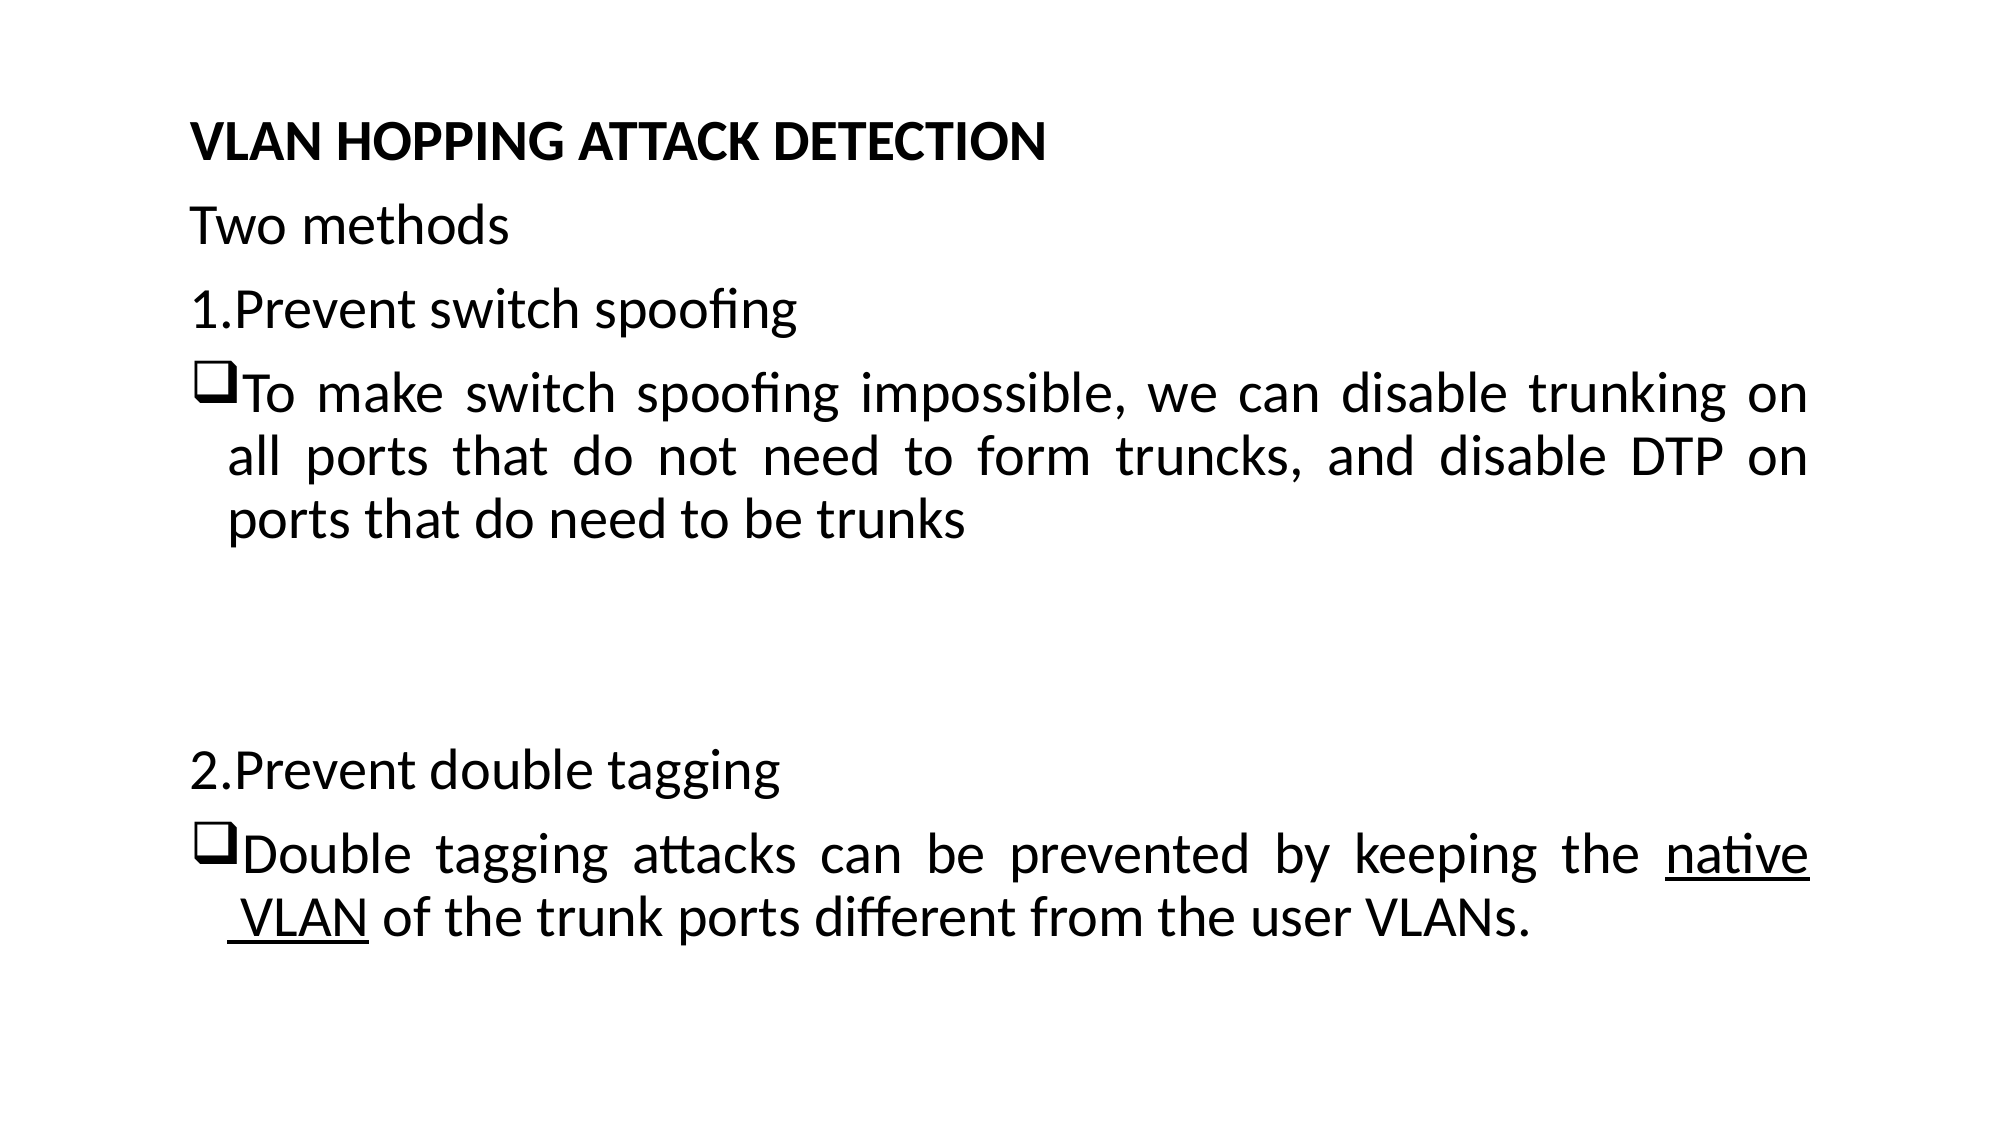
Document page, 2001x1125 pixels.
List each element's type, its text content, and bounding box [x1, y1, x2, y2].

list VLAN HOPPING ATTACK DETECTION Two methods 1.Prevent switch spoofing To make switch spoofing impossible, we can disable trunking on all ports that do not need to form truncks, and disable DTP on ports that do need to be trunks 2.Prevent double tagging Double tagging attacks can be prevented by keeping the native VLAN of the trunk ports different from the user VLANs. [174, 103, 1825, 990]
